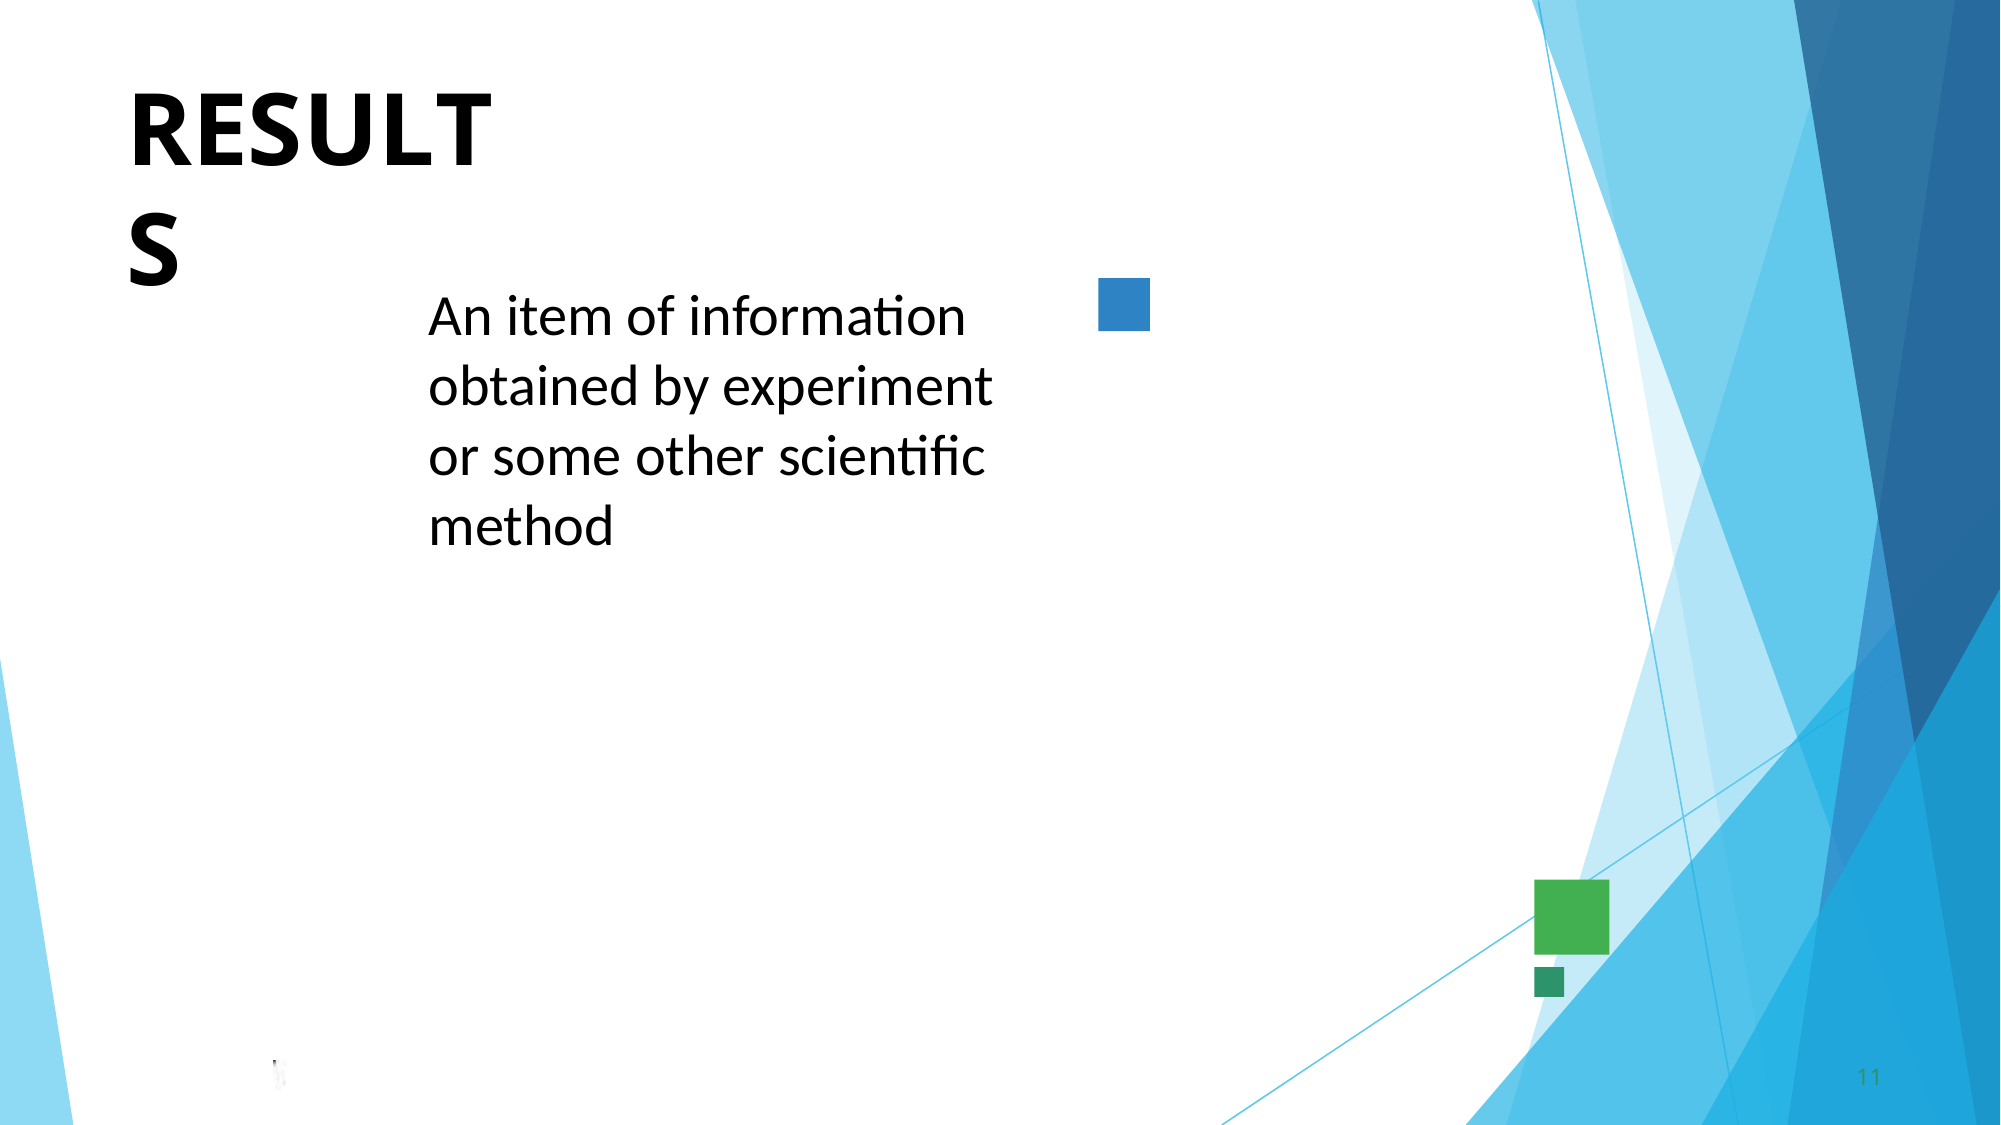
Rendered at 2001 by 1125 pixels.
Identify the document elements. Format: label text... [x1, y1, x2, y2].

picture [273, 1060, 287, 1091]
text_box [1534, 879, 1610, 955]
text_box 11 [1849, 1061, 1888, 1095]
title RESULTS [123, 63, 524, 306]
text_box An item of information obtained by experiment or some other scientific method [413, 269, 1047, 565]
text_box [1534, 967, 1565, 997]
text_box [1098, 278, 1150, 332]
